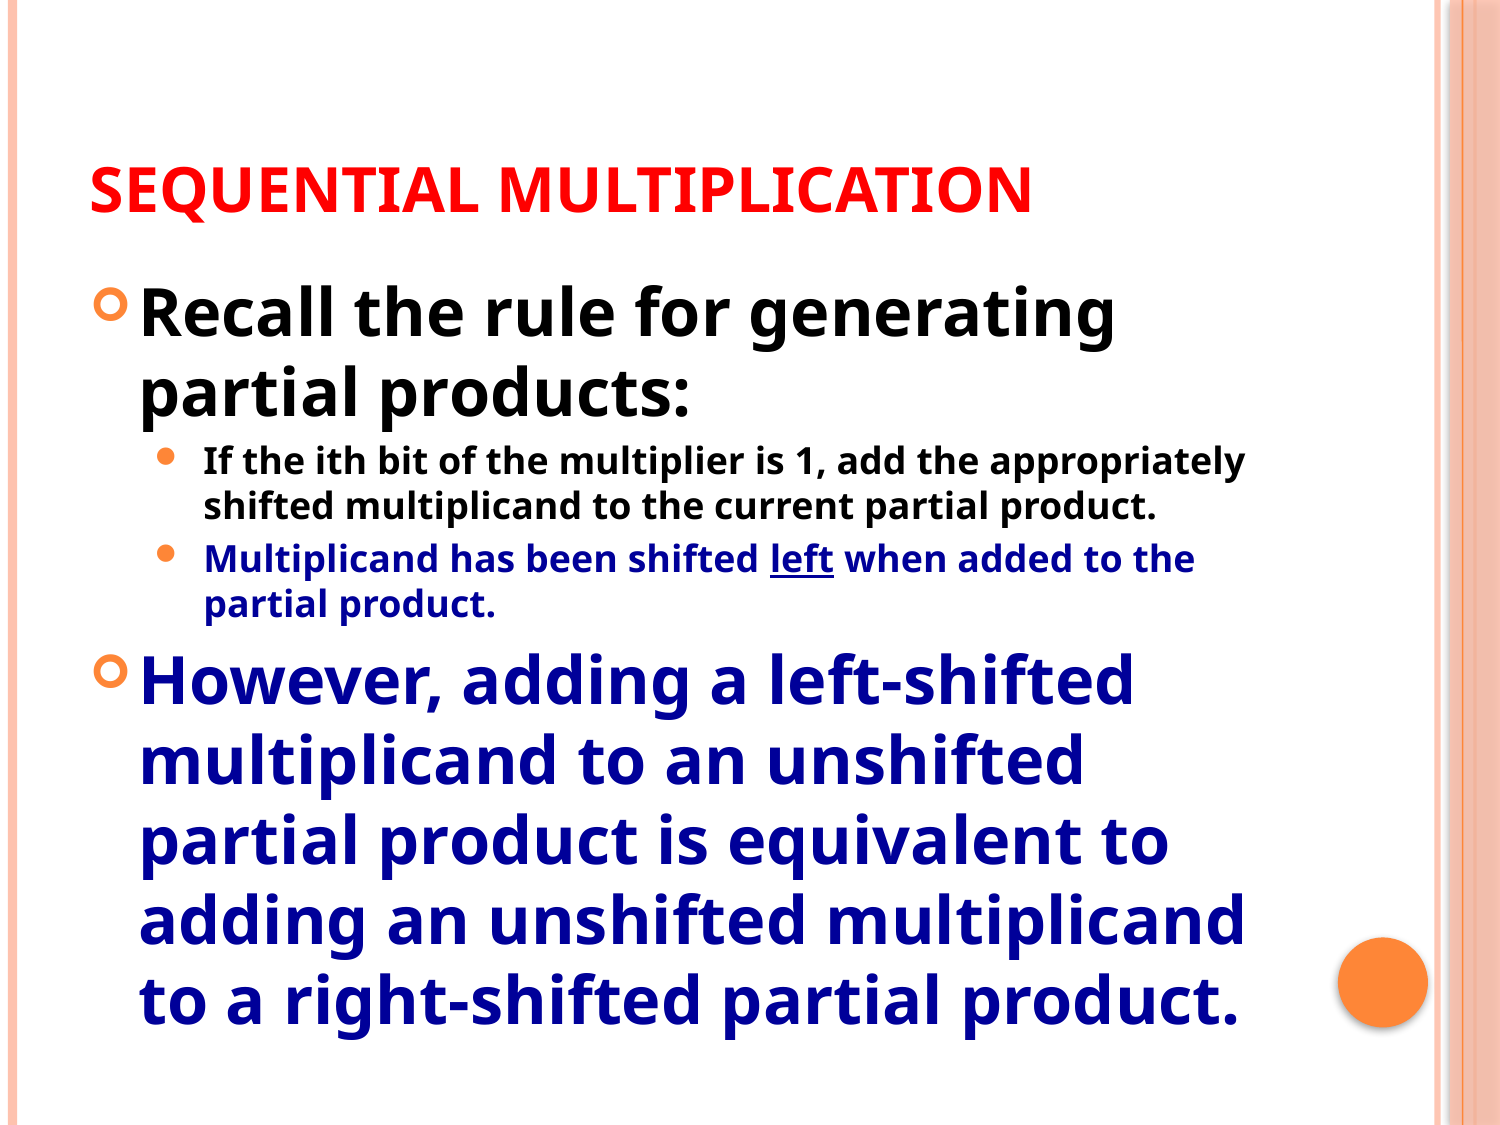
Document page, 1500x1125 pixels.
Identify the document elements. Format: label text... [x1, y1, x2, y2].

list Recall the rule for generating partial products: If the ith bit of the multiplier is 1, add the appropriately shifted multiplicand to the current partial product. Multiplicand has been shifted left when added to the partial product. However, adding a left-shifted multiplicand to an unshifted partial product is equivalent to adding an unshifted multiplicand to a right-shifted partial product. [75, 262, 1300, 1062]
title Sequential multiplication [75, 45, 1300, 233]
